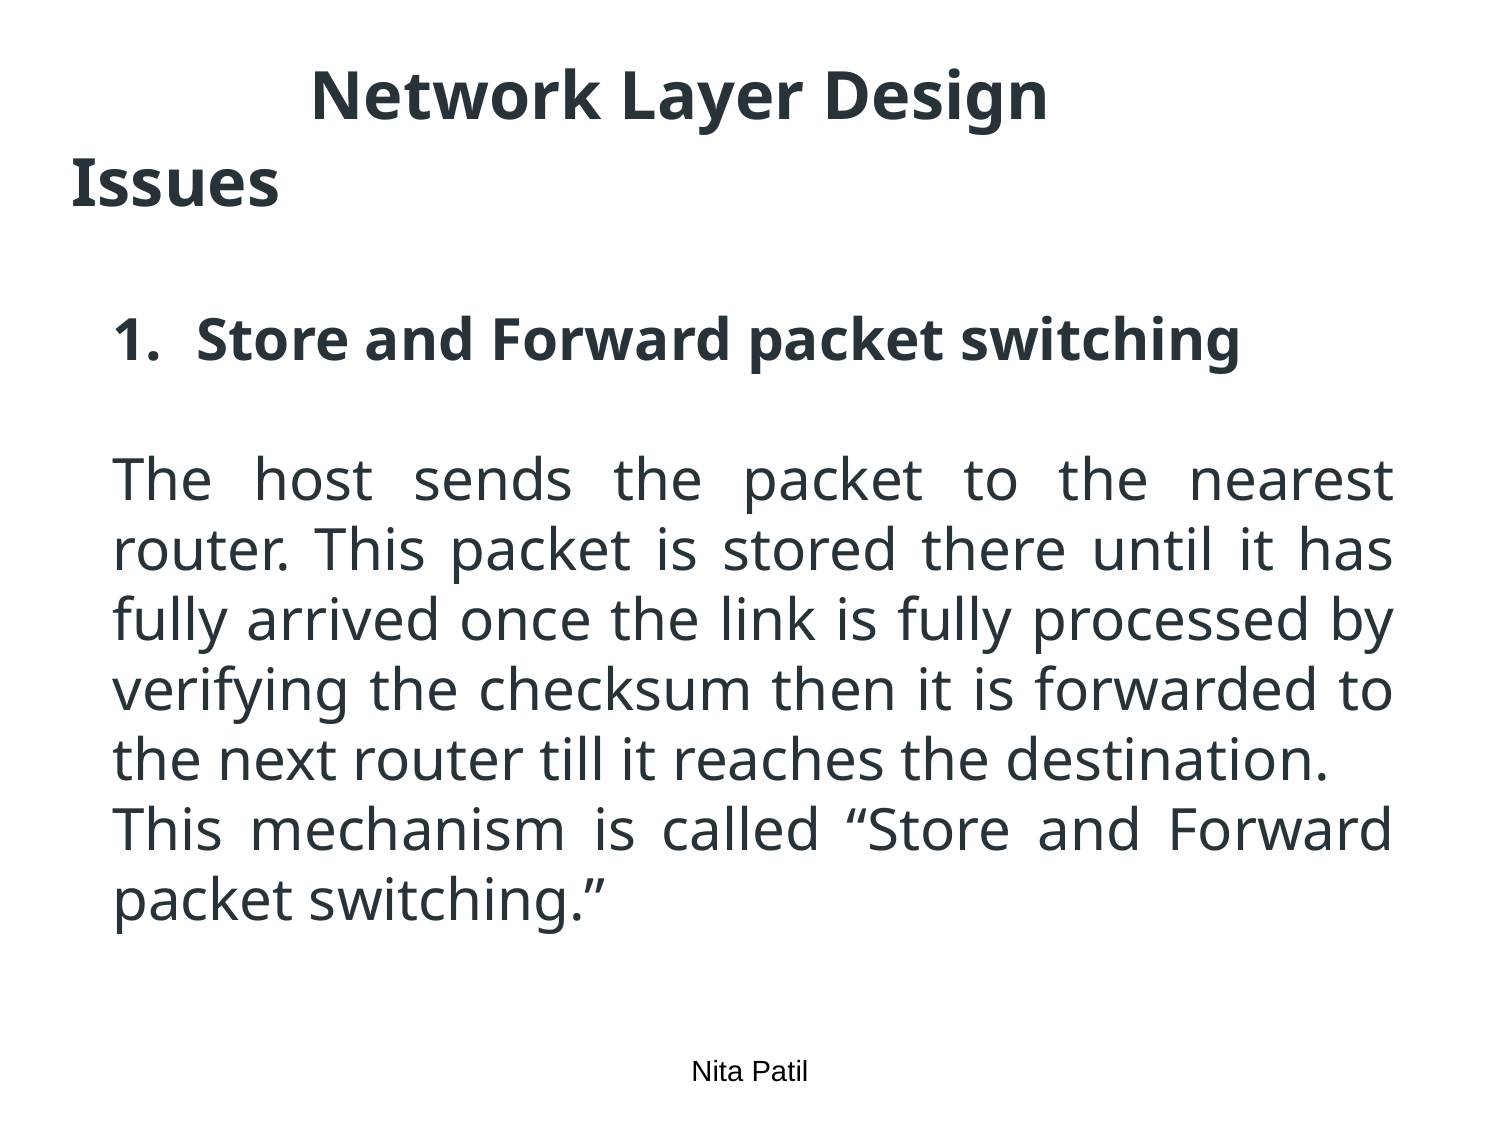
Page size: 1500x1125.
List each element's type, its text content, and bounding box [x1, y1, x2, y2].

text_box Nita Patil [512, 1040, 988, 1101]
title Network Layer Design Issues [69, 15, 1250, 220]
text_box Store and Forward packet switching The host sends the packet to the nearest router. This packet is stored there until it has fully arrived once the link is fully processed by verifying the checksum then it is forwarded to the next router till it reaches the destination. This mechanism is called “Store and Forward packet switching.” [112, 299, 1395, 932]
